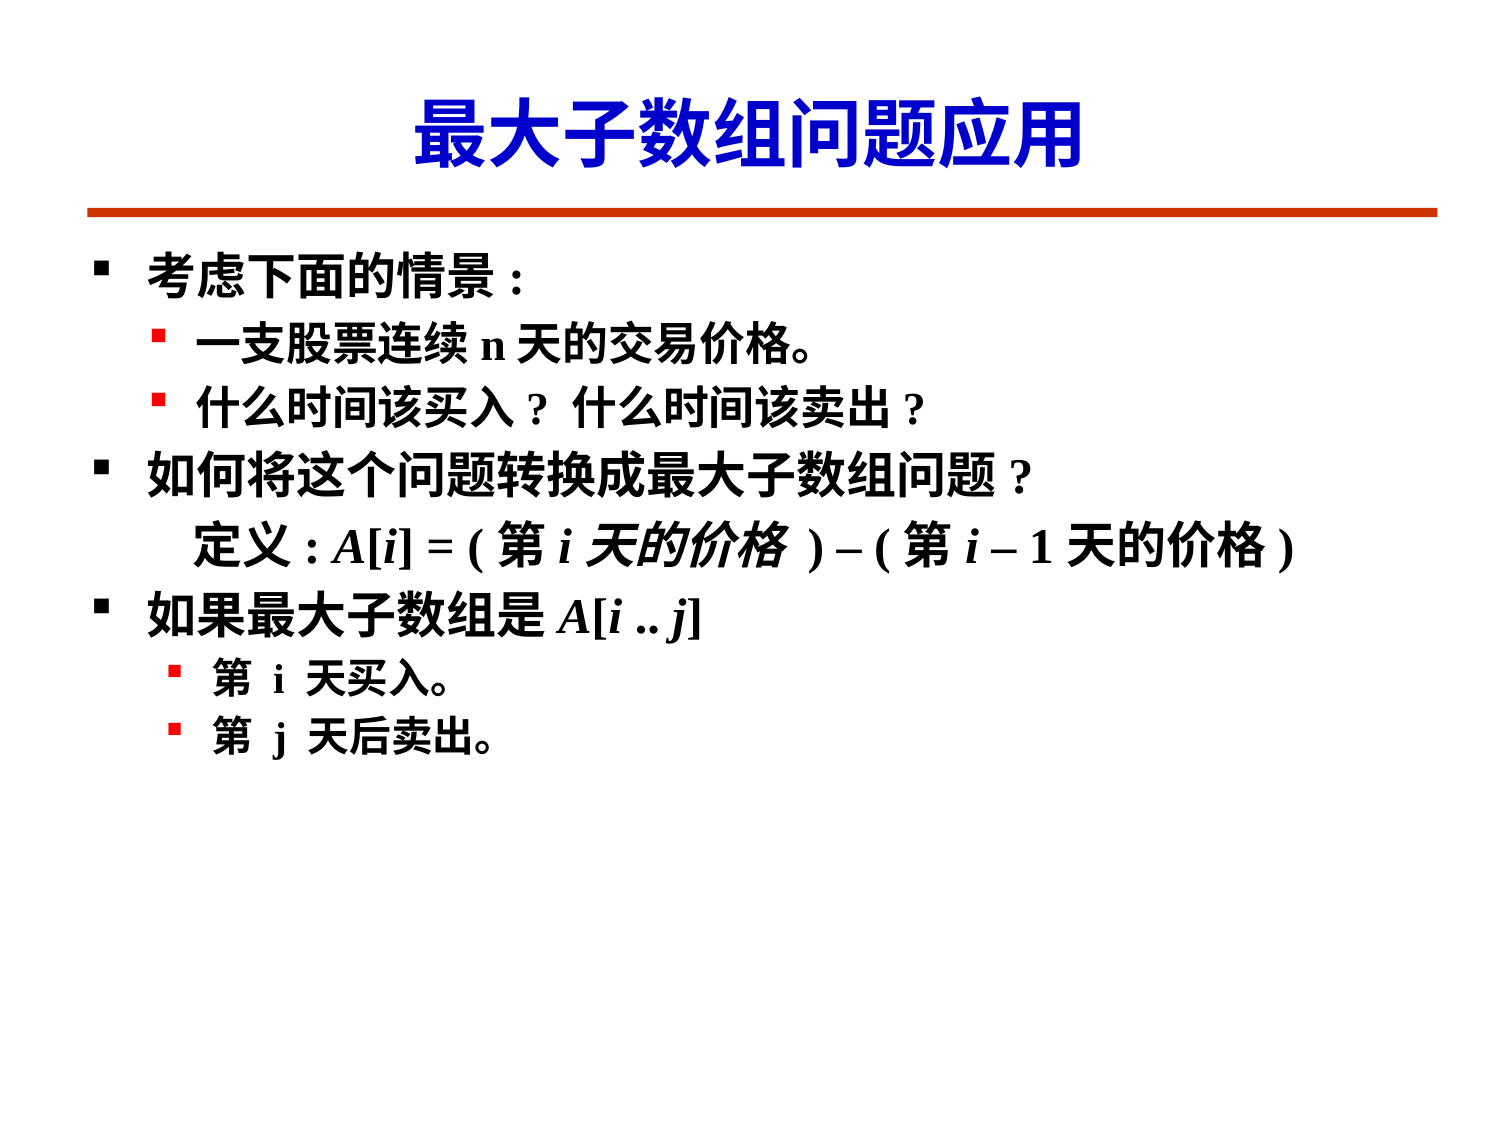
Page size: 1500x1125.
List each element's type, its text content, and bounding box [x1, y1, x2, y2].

list 考虑下面的情景: 一支股票连续n天的交易价格。 什么时间该买入? 什么时间该卖出? 如何将这个问题转换成最大子数组问题? 定义: A[i] = (第i天的价格 ) – (第i – 1天的价格) 如果最大子数组是A[i .. j] 第 i 天买入。 第 j 天后卖出。 [75, 237, 1438, 1038]
title 最大子数组问题应用 [112, 62, 1388, 200]
